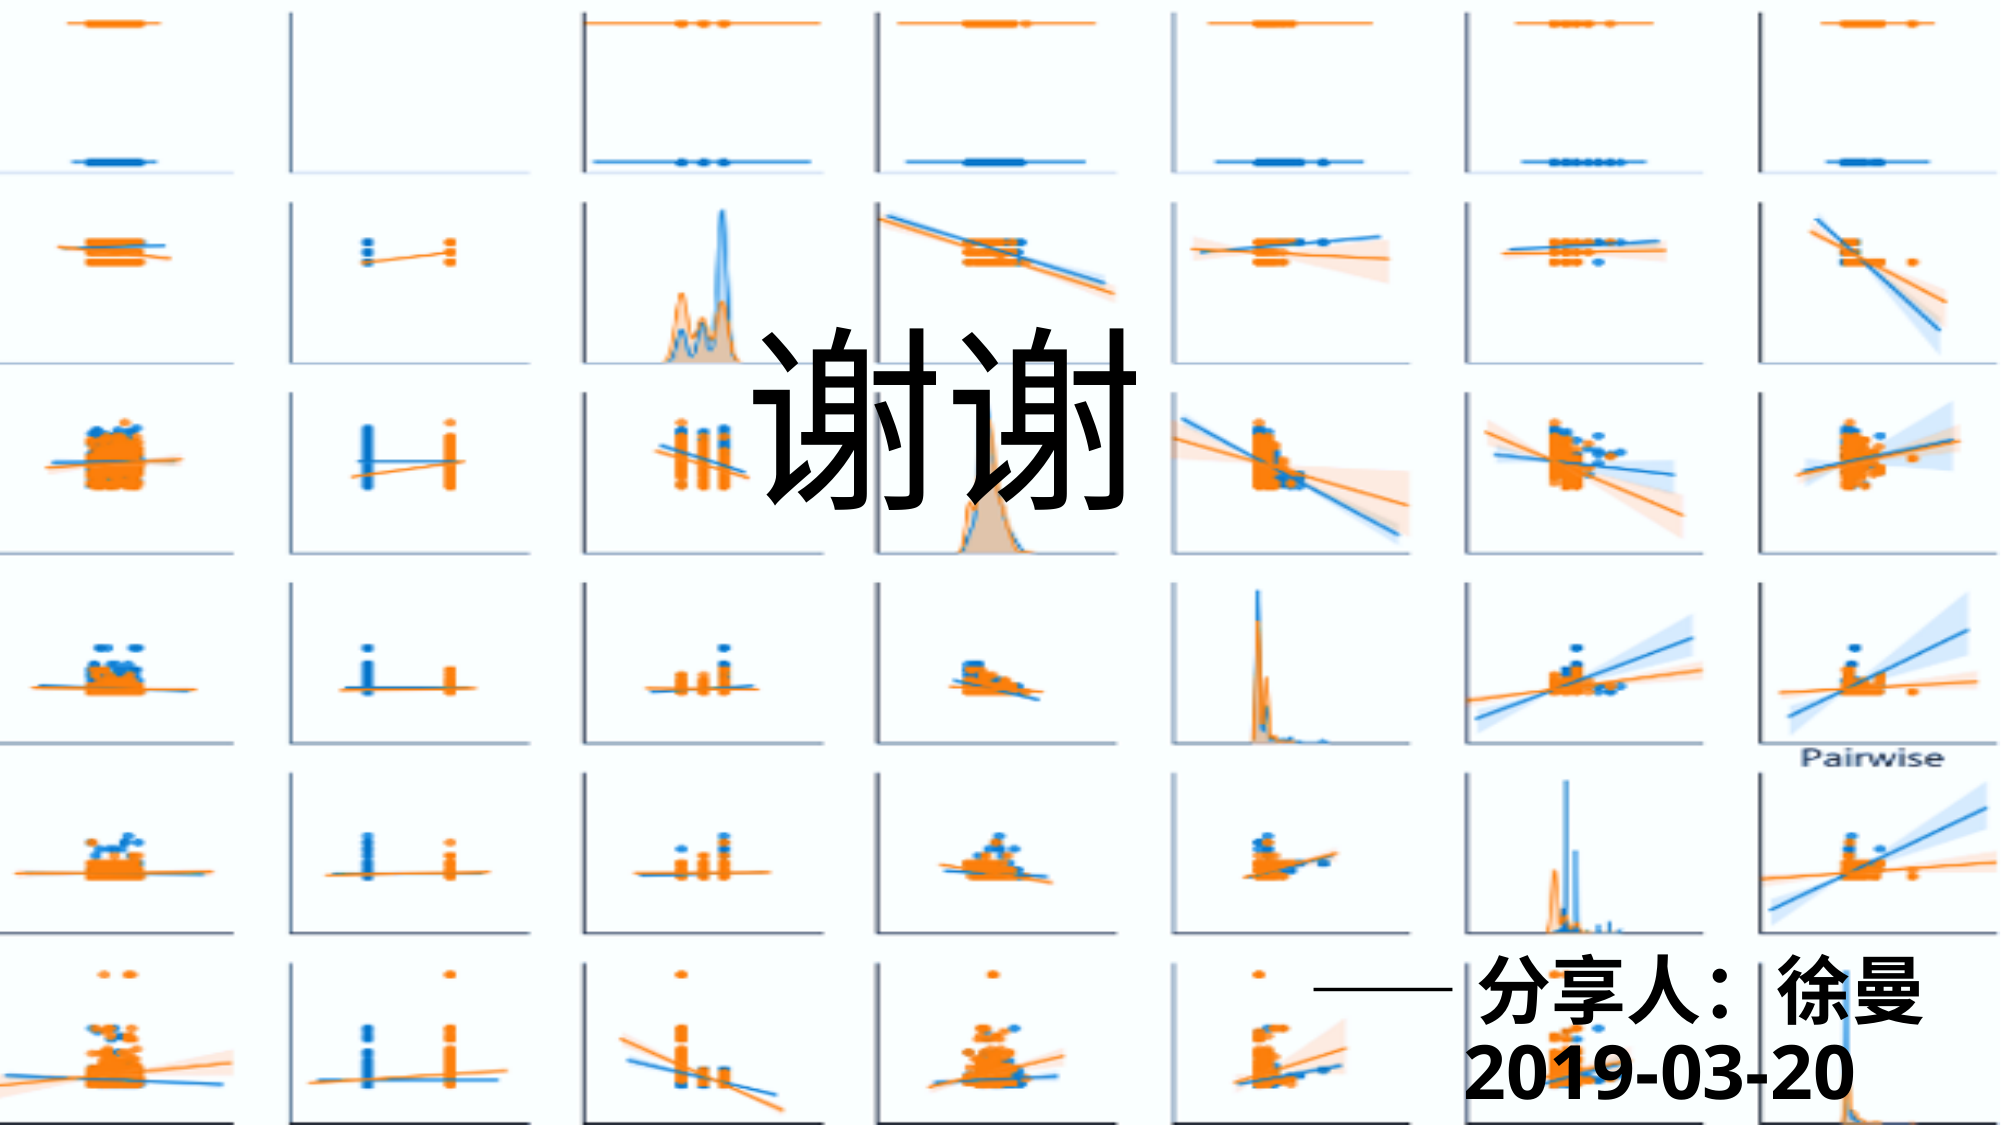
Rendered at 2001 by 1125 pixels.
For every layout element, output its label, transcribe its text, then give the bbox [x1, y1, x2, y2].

title 谢谢 [55, 268, 1834, 546]
text_box ——分享人：徐曼 2019-03-20 [1293, 946, 1941, 1123]
picture [0, 0, 2001, 1125]
